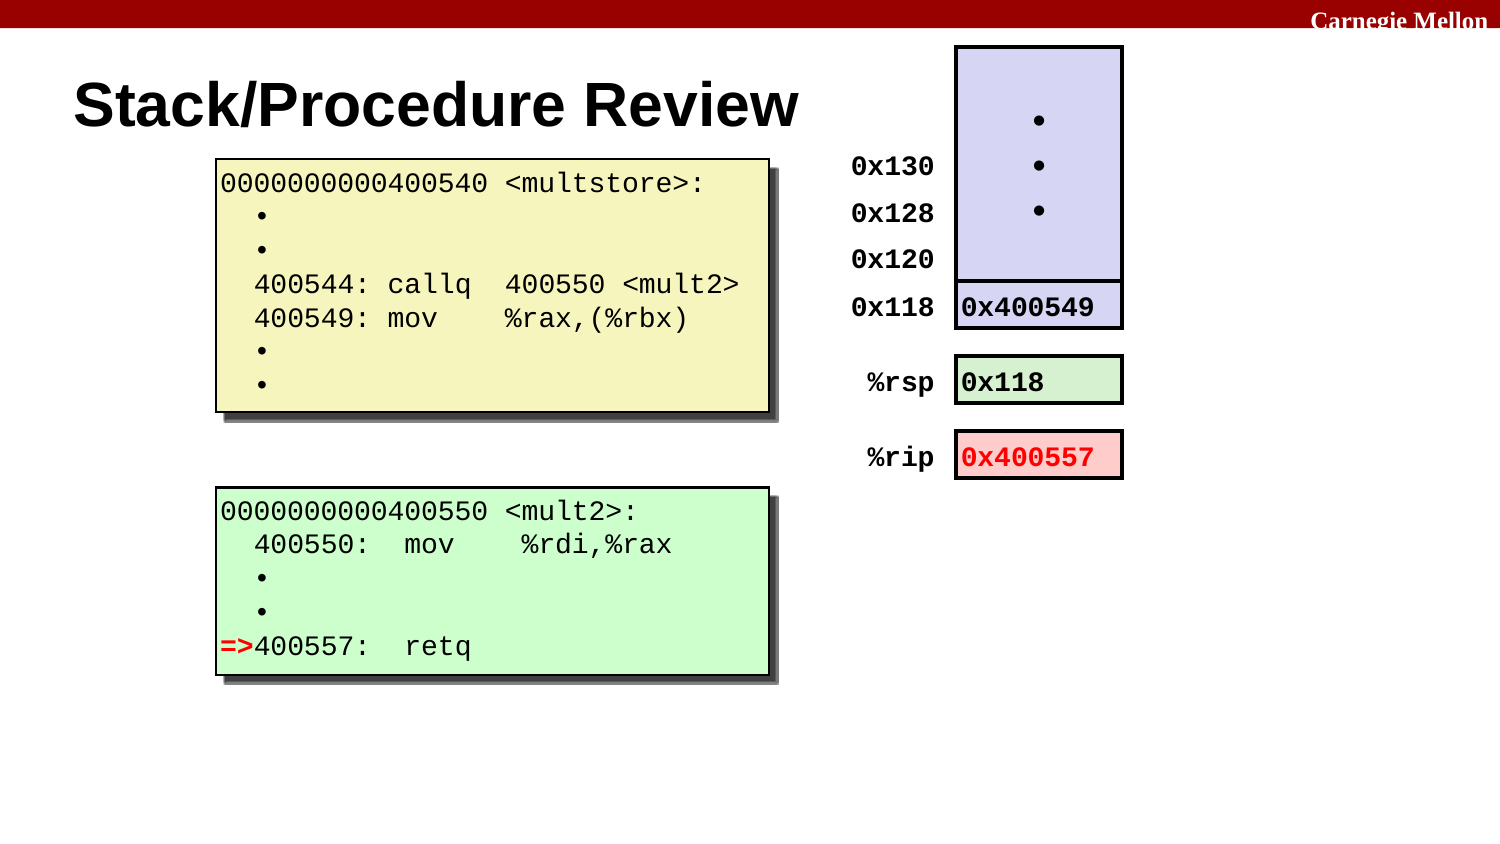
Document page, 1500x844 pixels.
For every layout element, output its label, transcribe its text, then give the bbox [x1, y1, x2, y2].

text_box 0x400557 [956, 431, 1122, 479]
text_box 0x400549 [956, 282, 1122, 329]
text_box • • • [956, 46, 1122, 54]
title Stack/Procedure Review [58, 54, 1304, 149]
text_box 0x118 [956, 356, 1122, 404]
text_box 0000000000400540 <multstore>: • • 400544: callq 400550 <mult2> 400549: mov %rax,(%rbx) • • [215, 159, 769, 413]
text_box • • • [956, 149, 1122, 282]
text_box 0000000000400550 <mult2>: 400550: mov %rdi,%rax • • =>400557: retq [215, 487, 769, 675]
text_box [843, 140, 940, 479]
